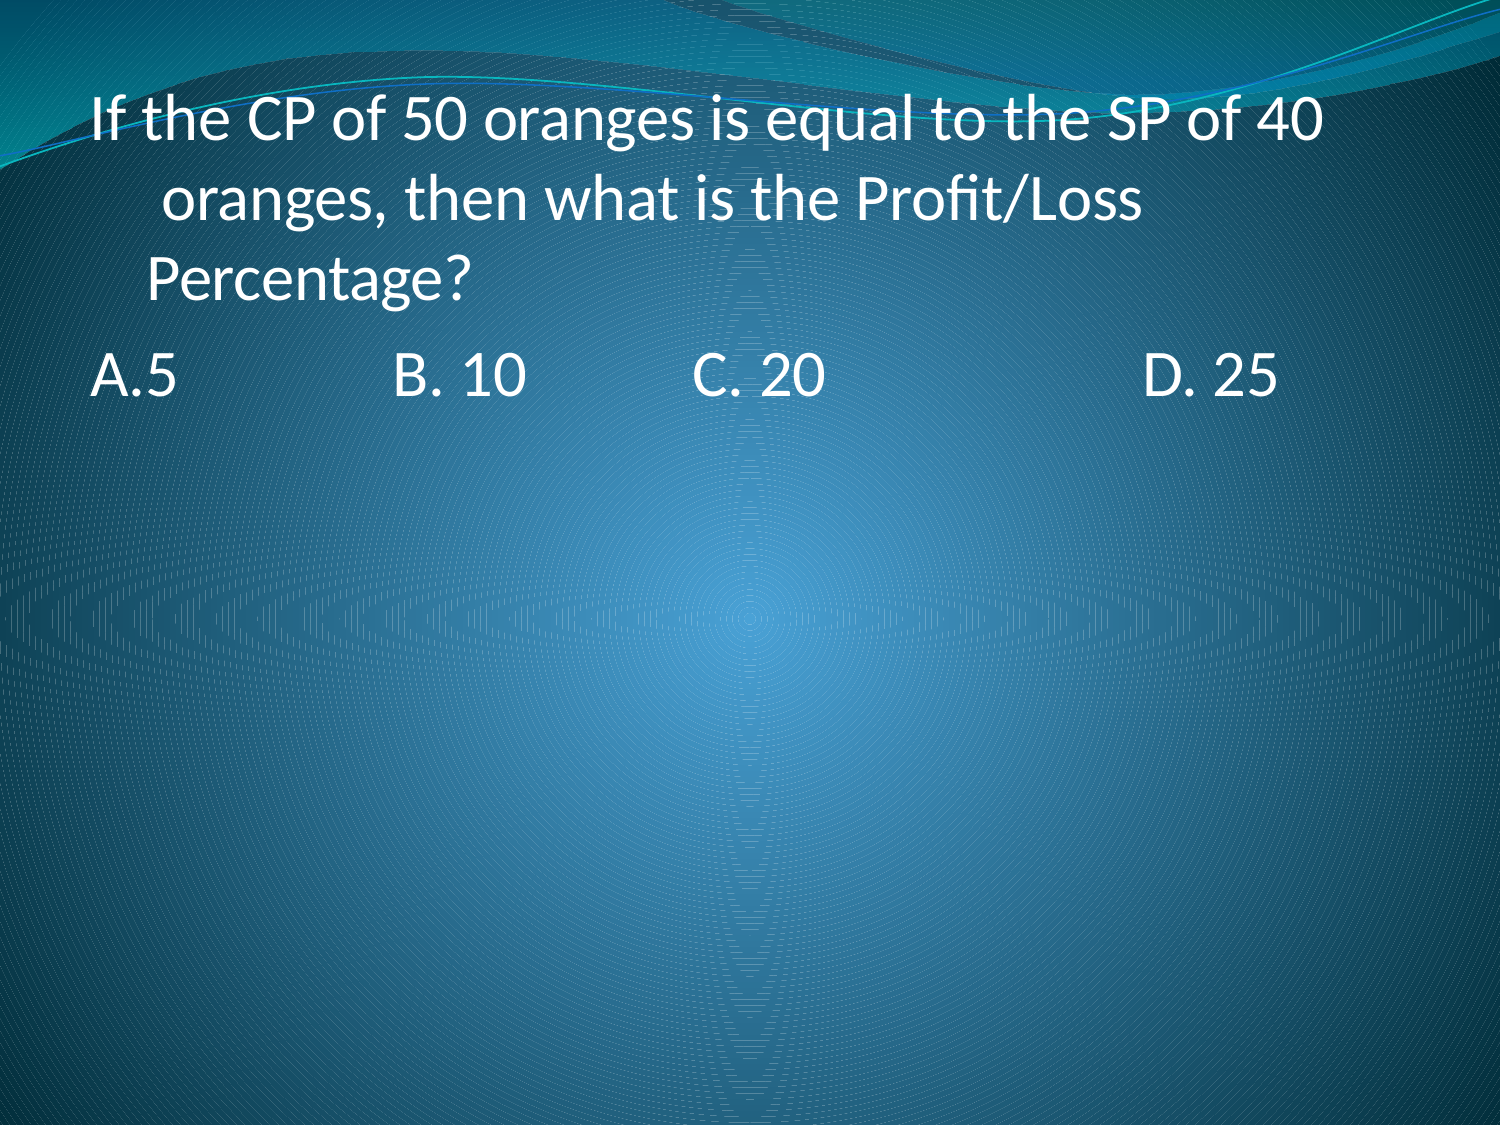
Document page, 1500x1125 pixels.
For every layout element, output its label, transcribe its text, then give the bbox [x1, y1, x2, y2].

text_box A.5 B. 10 C. 20 D. 25 [87, 327, 1282, 410]
text_box If the CP of 50 oranges is equal to the SP of 40 oranges, then what is the Profit/Loss Percentage? [87, 71, 1337, 314]
